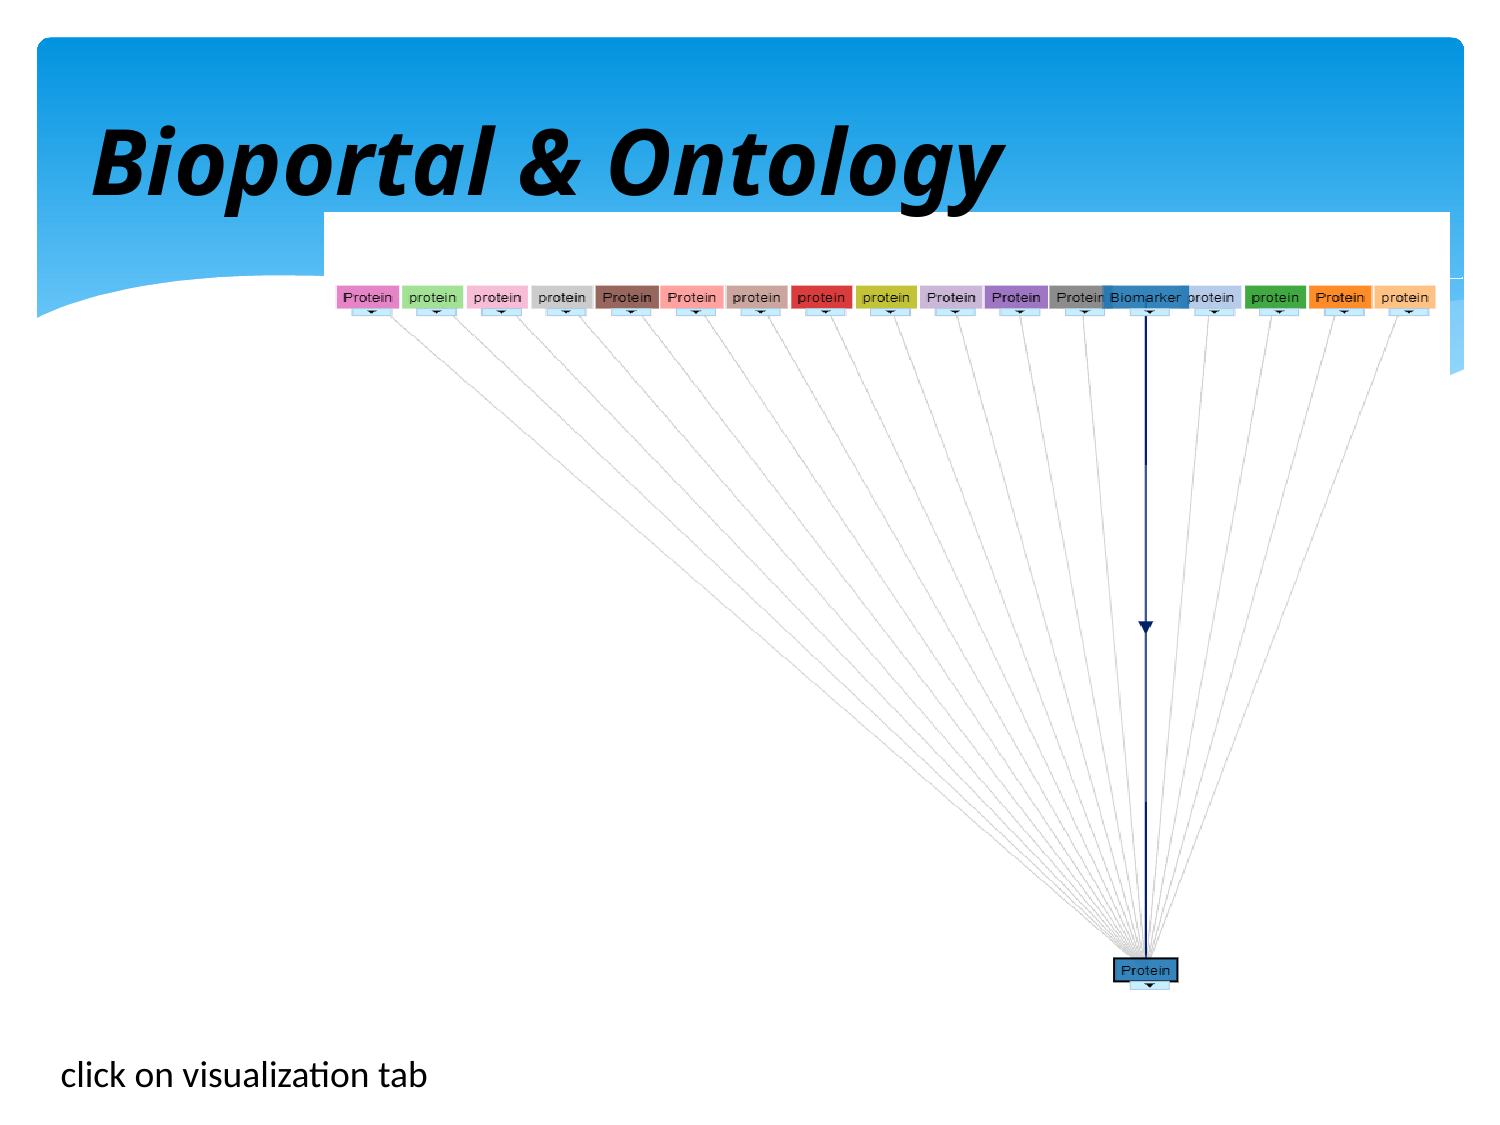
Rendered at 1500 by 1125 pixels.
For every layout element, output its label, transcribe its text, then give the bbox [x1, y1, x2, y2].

text_box click on visualization tab [37, 992, 1013, 1103]
picture [324, 212, 1451, 1054]
title Bioportal & Ontology [75, 55, 1425, 261]
